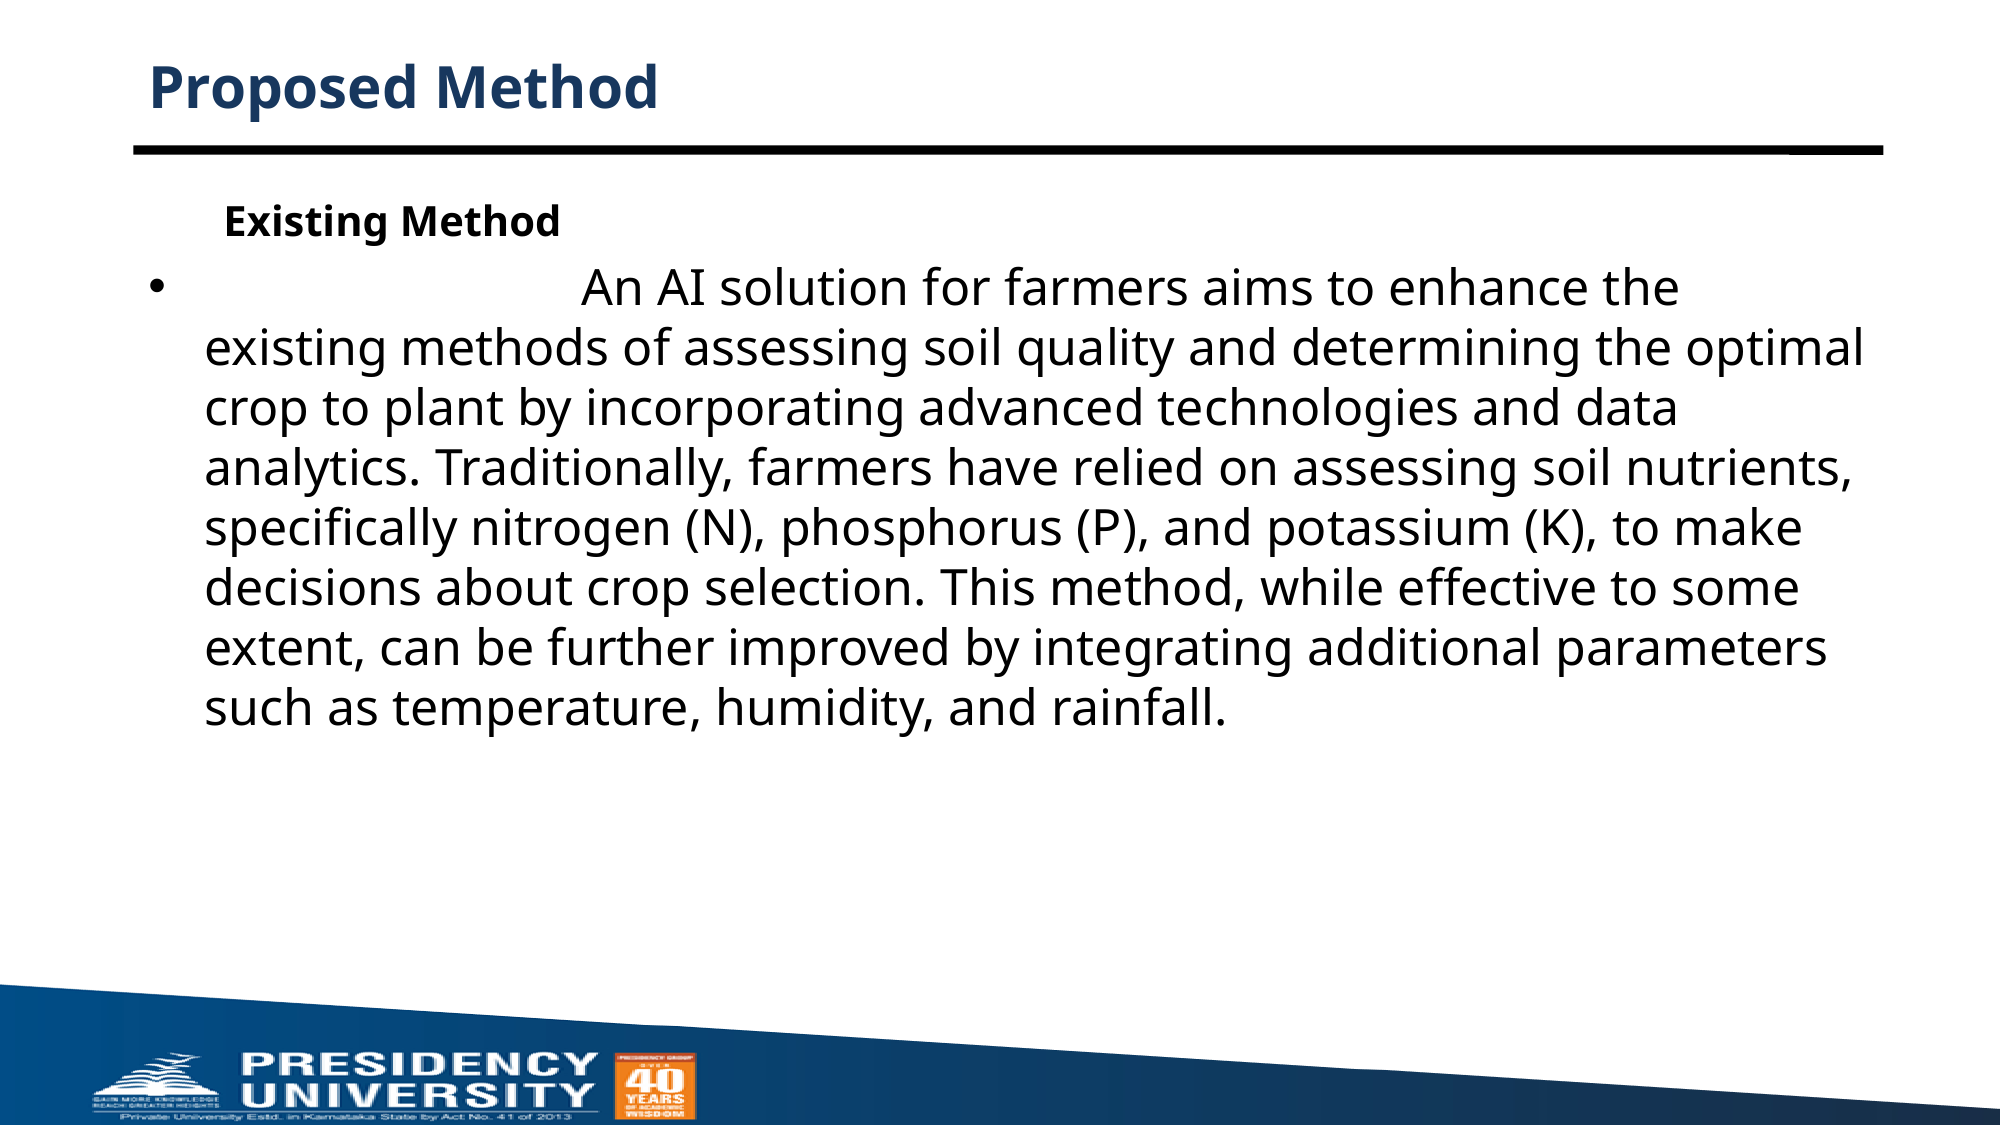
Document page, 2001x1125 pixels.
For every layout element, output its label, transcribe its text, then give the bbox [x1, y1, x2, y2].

title Proposed Method [133, 45, 1884, 125]
picture [0, 982, 2000, 1125]
list Existing Method An AI solution for farmers aims to enhance the existing methods of assessing soil quality and determining the optimal crop to plant by incorporating advanced technologies and data analytics. Traditionally, farmers have relied on assessing soil nutrients, specifically nitrogen (N), phosphorus (P), and potassium (K), to make decisions about crop selection. This method, while effective to some extent, can be further improved by integrating additional parameters such as temperature, humidity, and rainfall. [133, 187, 1884, 1000]
